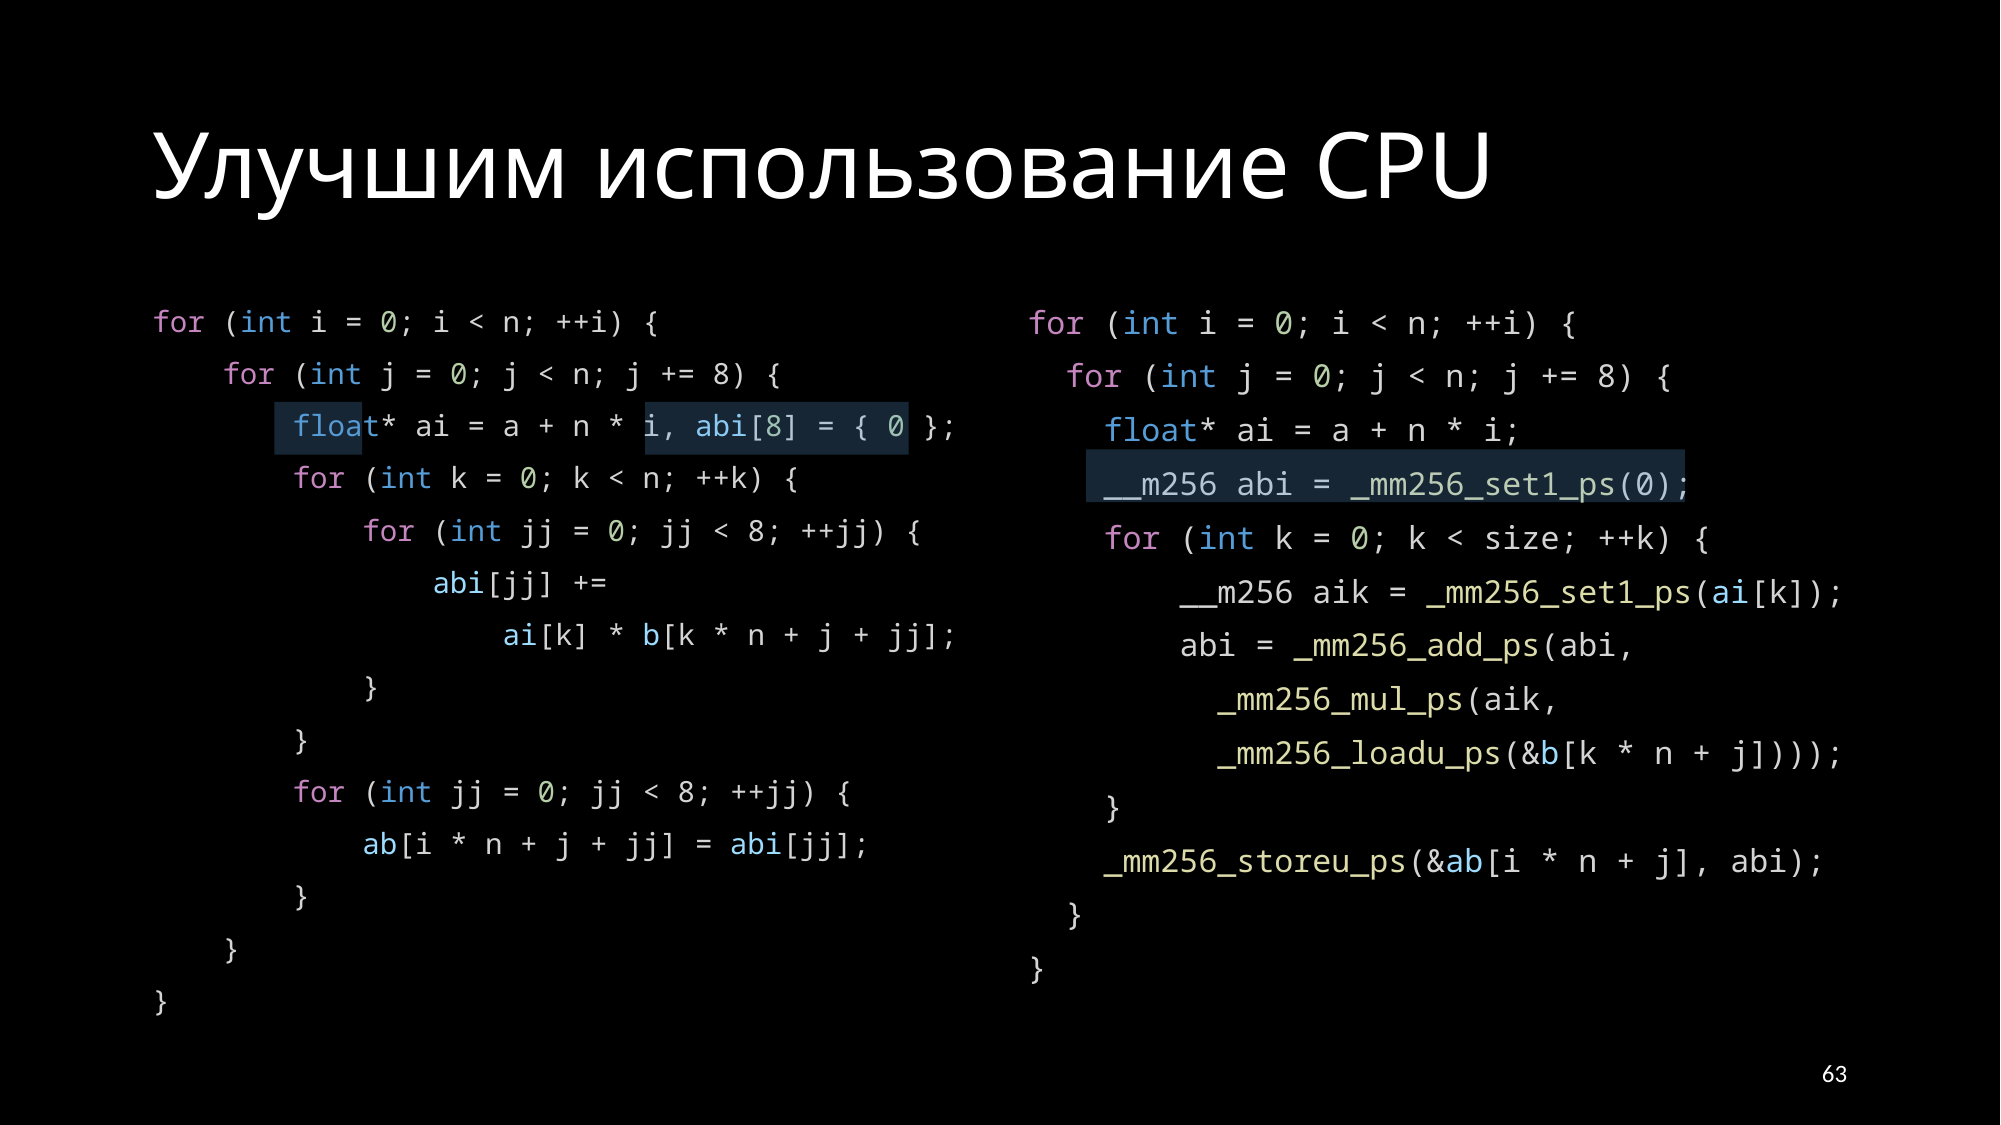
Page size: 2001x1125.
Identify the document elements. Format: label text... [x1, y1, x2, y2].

title Улучшим использование CPU [137, 59, 1863, 278]
slide_number 63 [1412, 1042, 1863, 1103]
text_box [1085, 448, 1686, 503]
list for (int i = 0; i < n; ++i) { for (int j = 0; j < n; j += 8) { float* ai = a + n * i, abi[8] = { 0 }; for (int k = 0; k < n; ++k) { for (int jj = 0; jj < 8; ++jj) { abi[jj] += ai[k] * b[k * n + j + jj]; } } for (int jj = 0; jj < 8; ++jj) { ab[i * n + j + jj] = abi[jj]; } } } [137, 299, 988, 1014]
list for (int i = 0; i < n; ++i) { for (int j = 0; j < n; j += 8) { float* ai = a + n * i; __m256 abi = _mm256_set1_ps(0); for (int k = 0; k < size; ++k) { __m256 aik = _mm256_set1_ps(ai[k]); abi = _mm256_add_ps(abi, _mm256_mul_ps(aik, _mm256_loadu_ps(&b[k * n + j]))); } _mm256_storeu_ps(&ab[i * n + j], abi); } } [1012, 299, 1863, 1014]
text_box [644, 401, 910, 456]
text_box [273, 401, 363, 456]
